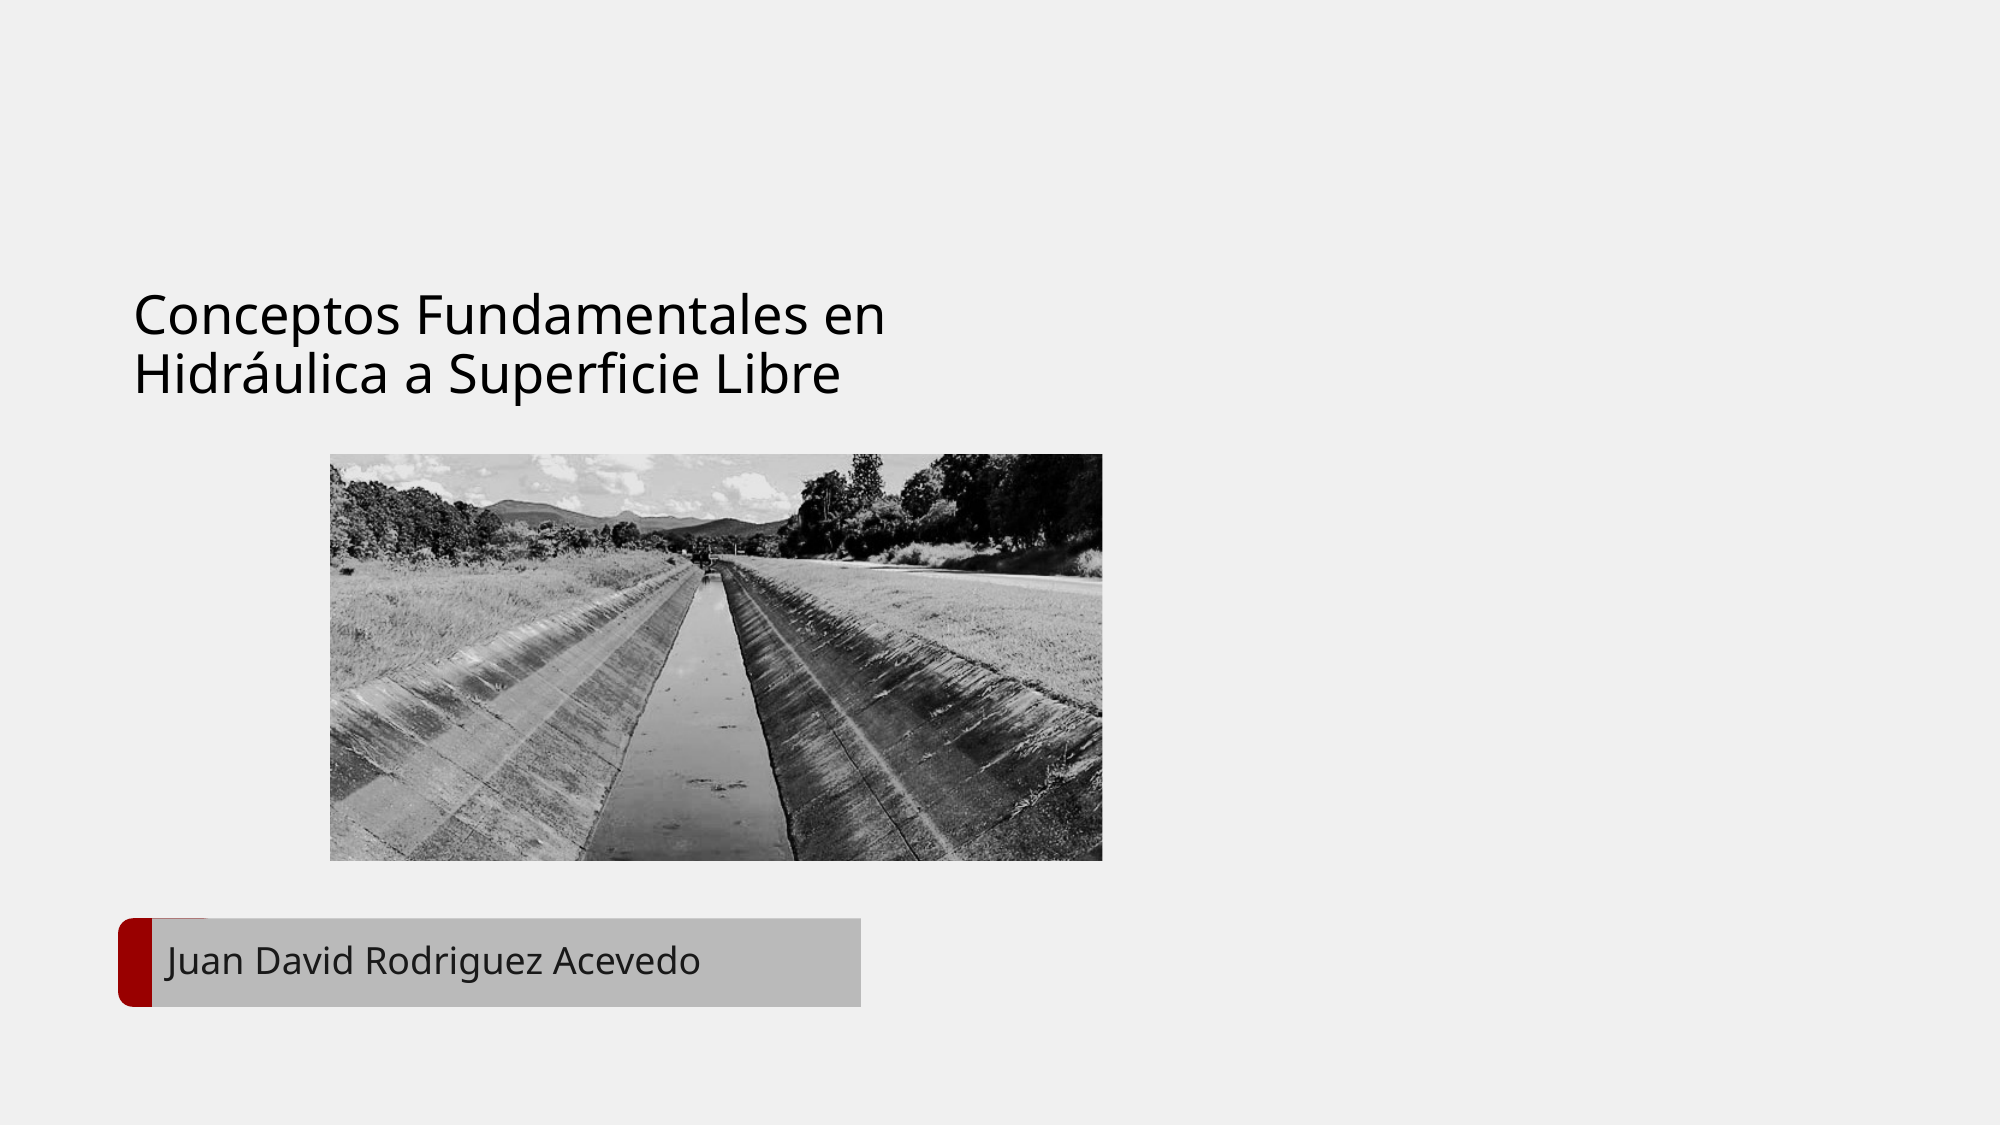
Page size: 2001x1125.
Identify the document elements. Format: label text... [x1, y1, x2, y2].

text_box Conceptos Fundamentales en Hidráulica a Superficie Libre [118, 280, 1241, 749]
picture [330, 454, 1103, 861]
list Juan David Rodriguez Acevedo [152, 918, 861, 1007]
